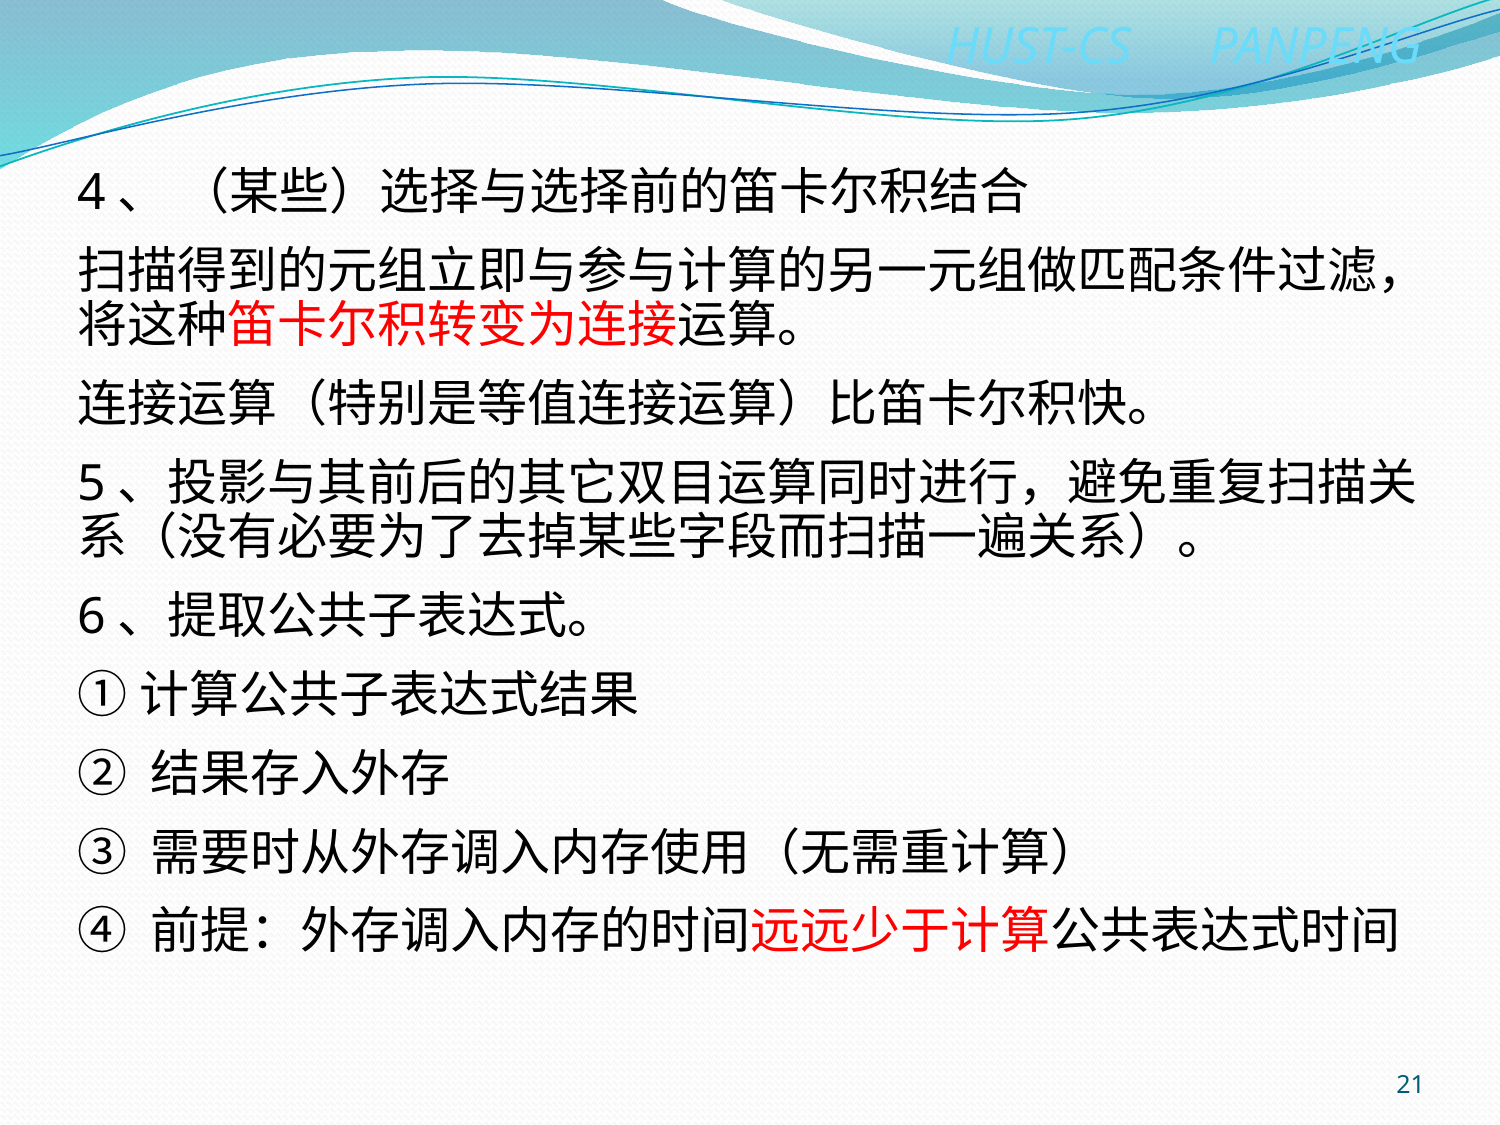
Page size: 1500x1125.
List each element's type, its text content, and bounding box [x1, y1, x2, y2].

slide_number 21 [1299, 1042, 1425, 1103]
list 4、 （某些）选择与选择前的笛卡尔积结合 扫描得到的元组立即与参与计算的另一元组做匹配条件过滤，将这种笛卡尔积转变为连接运算。 连接运算（特别是等值连接运算）比笛卡尔积快。 5、投影与其前后的其它双目运算同时进行，避免重复扫描关系（没有必要为了去掉某些字段而扫描一遍关系）。 6、提取公共子表达式。 ①计算公共子表达式结果 ② 结果存入外存 ③ 需要时从外存调入内存使用（无需重计算） ④ 前提：外存调入内存的时间远远少于计算公共表达式时间 [62, 158, 1438, 1044]
